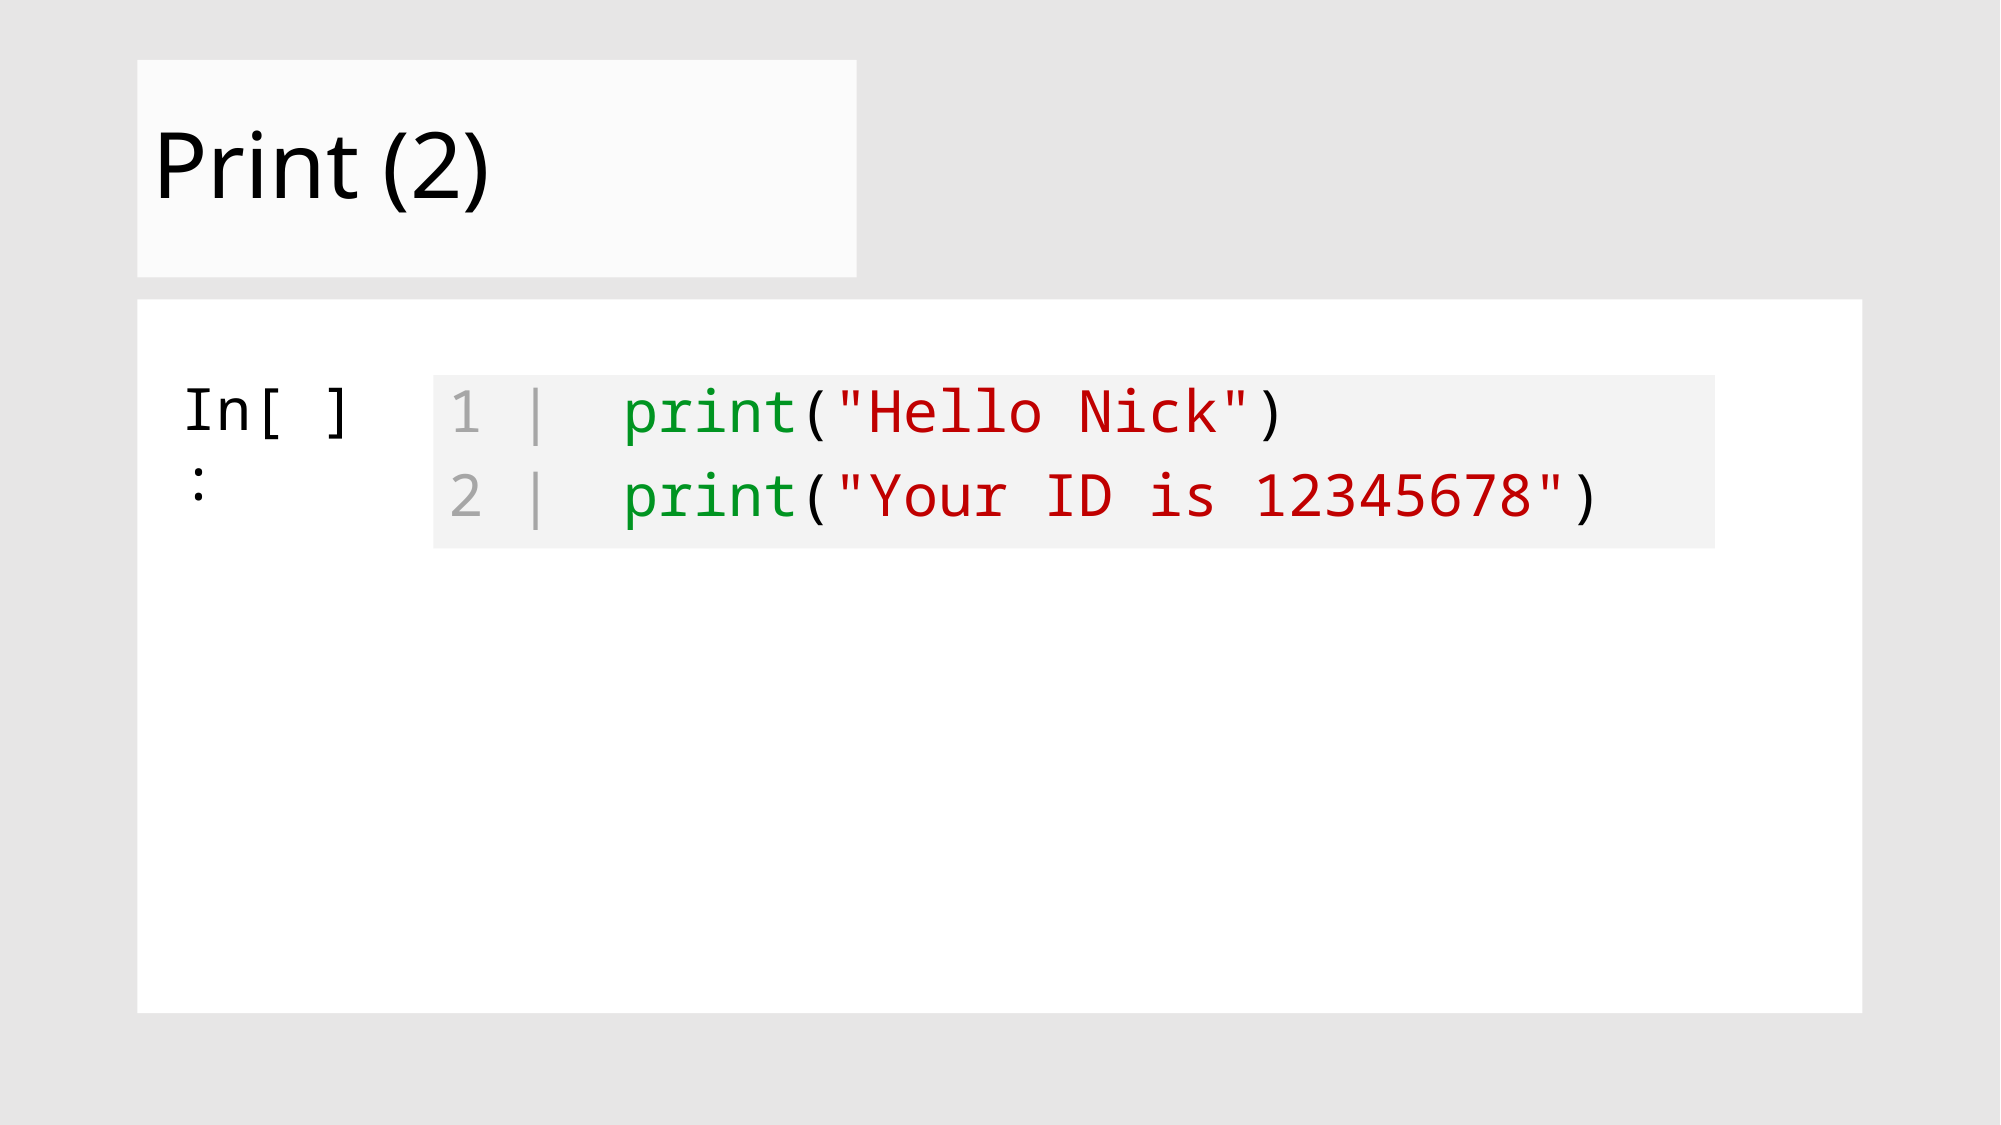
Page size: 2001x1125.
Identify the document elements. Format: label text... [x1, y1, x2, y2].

title Print (2) [137, 59, 857, 278]
text_box [136, 298, 1863, 1014]
text_box In[ ]: [166, 364, 402, 520]
list 1 | print("Hello Nick") 2 | print("Your ID is 12345678") [433, 375, 1715, 549]
